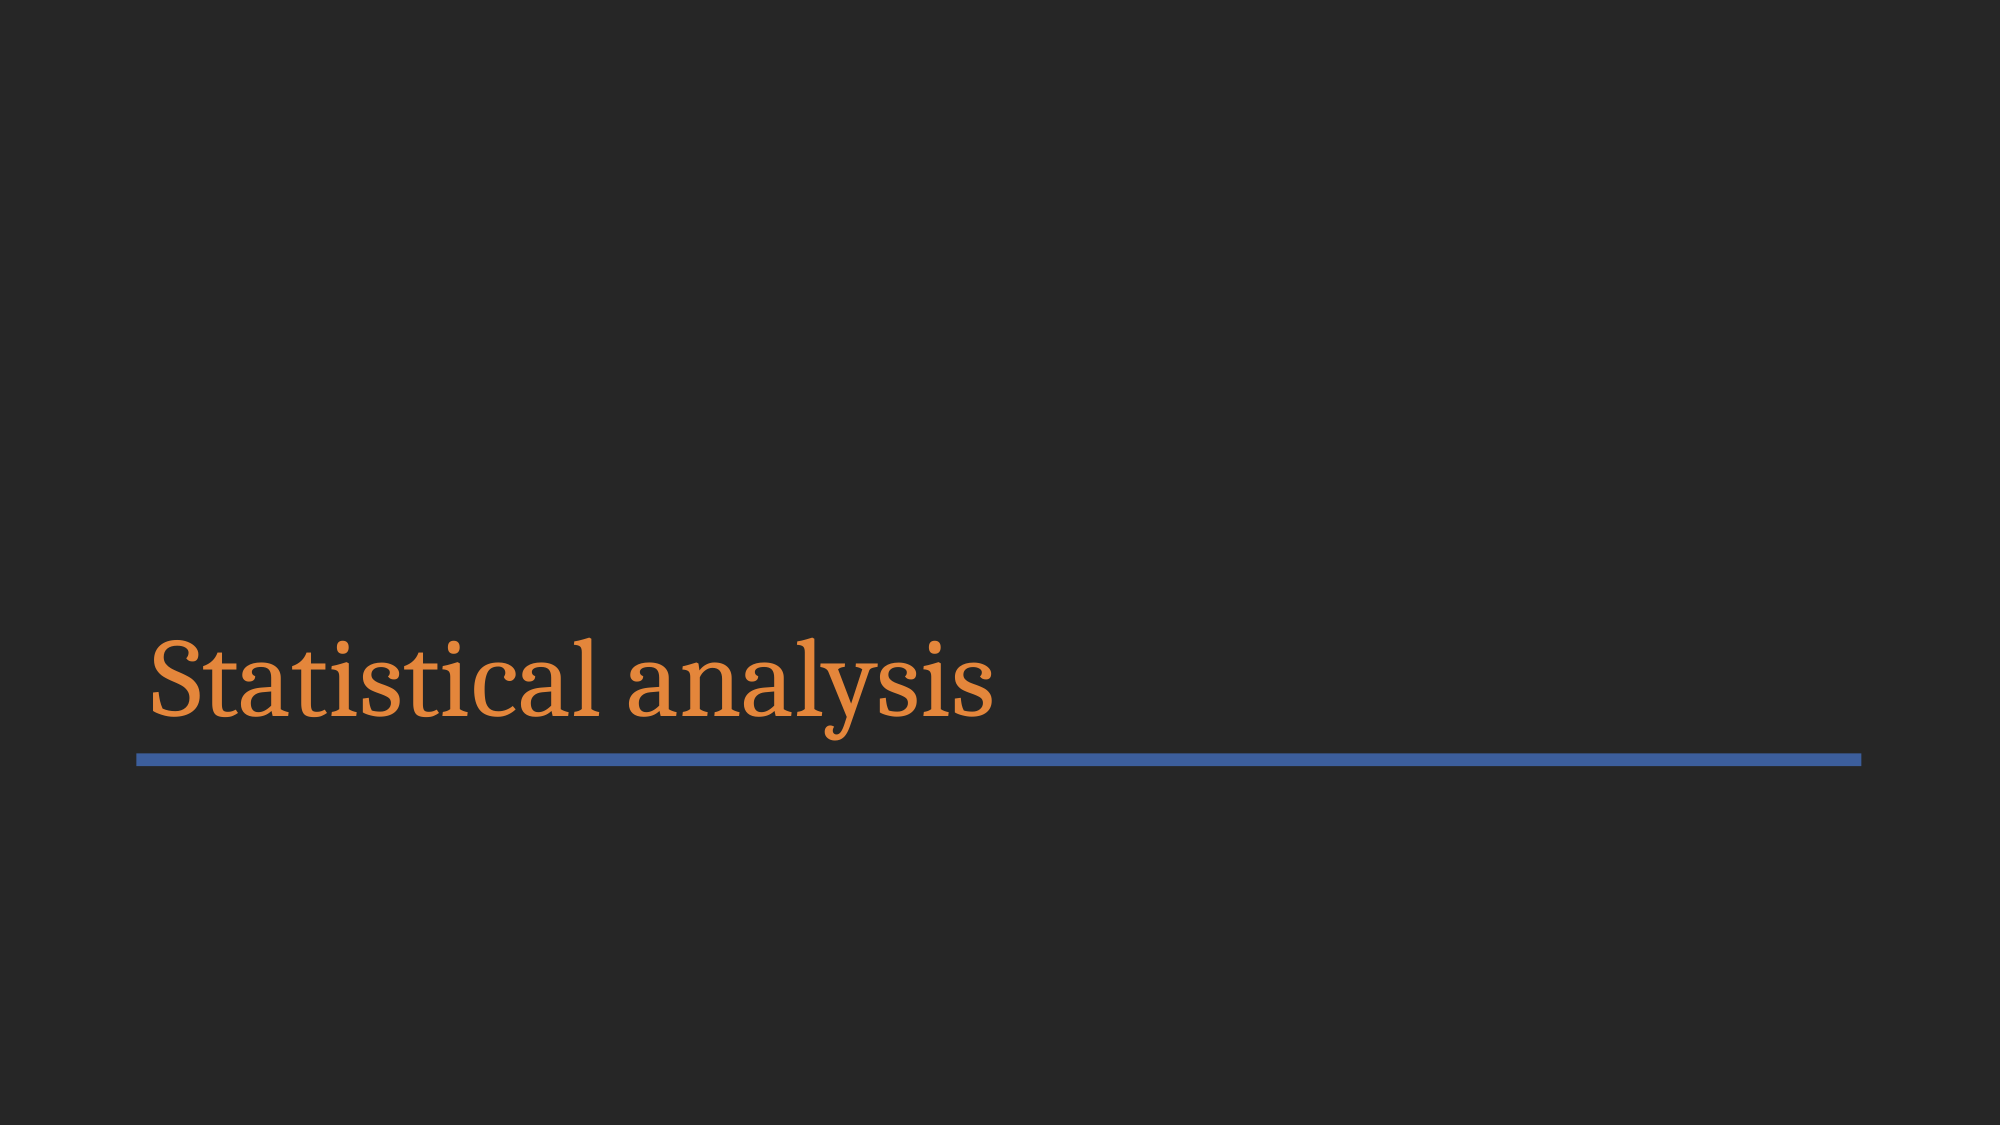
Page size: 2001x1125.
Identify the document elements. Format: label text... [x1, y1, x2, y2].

title Statistical analysis [136, 280, 1862, 749]
